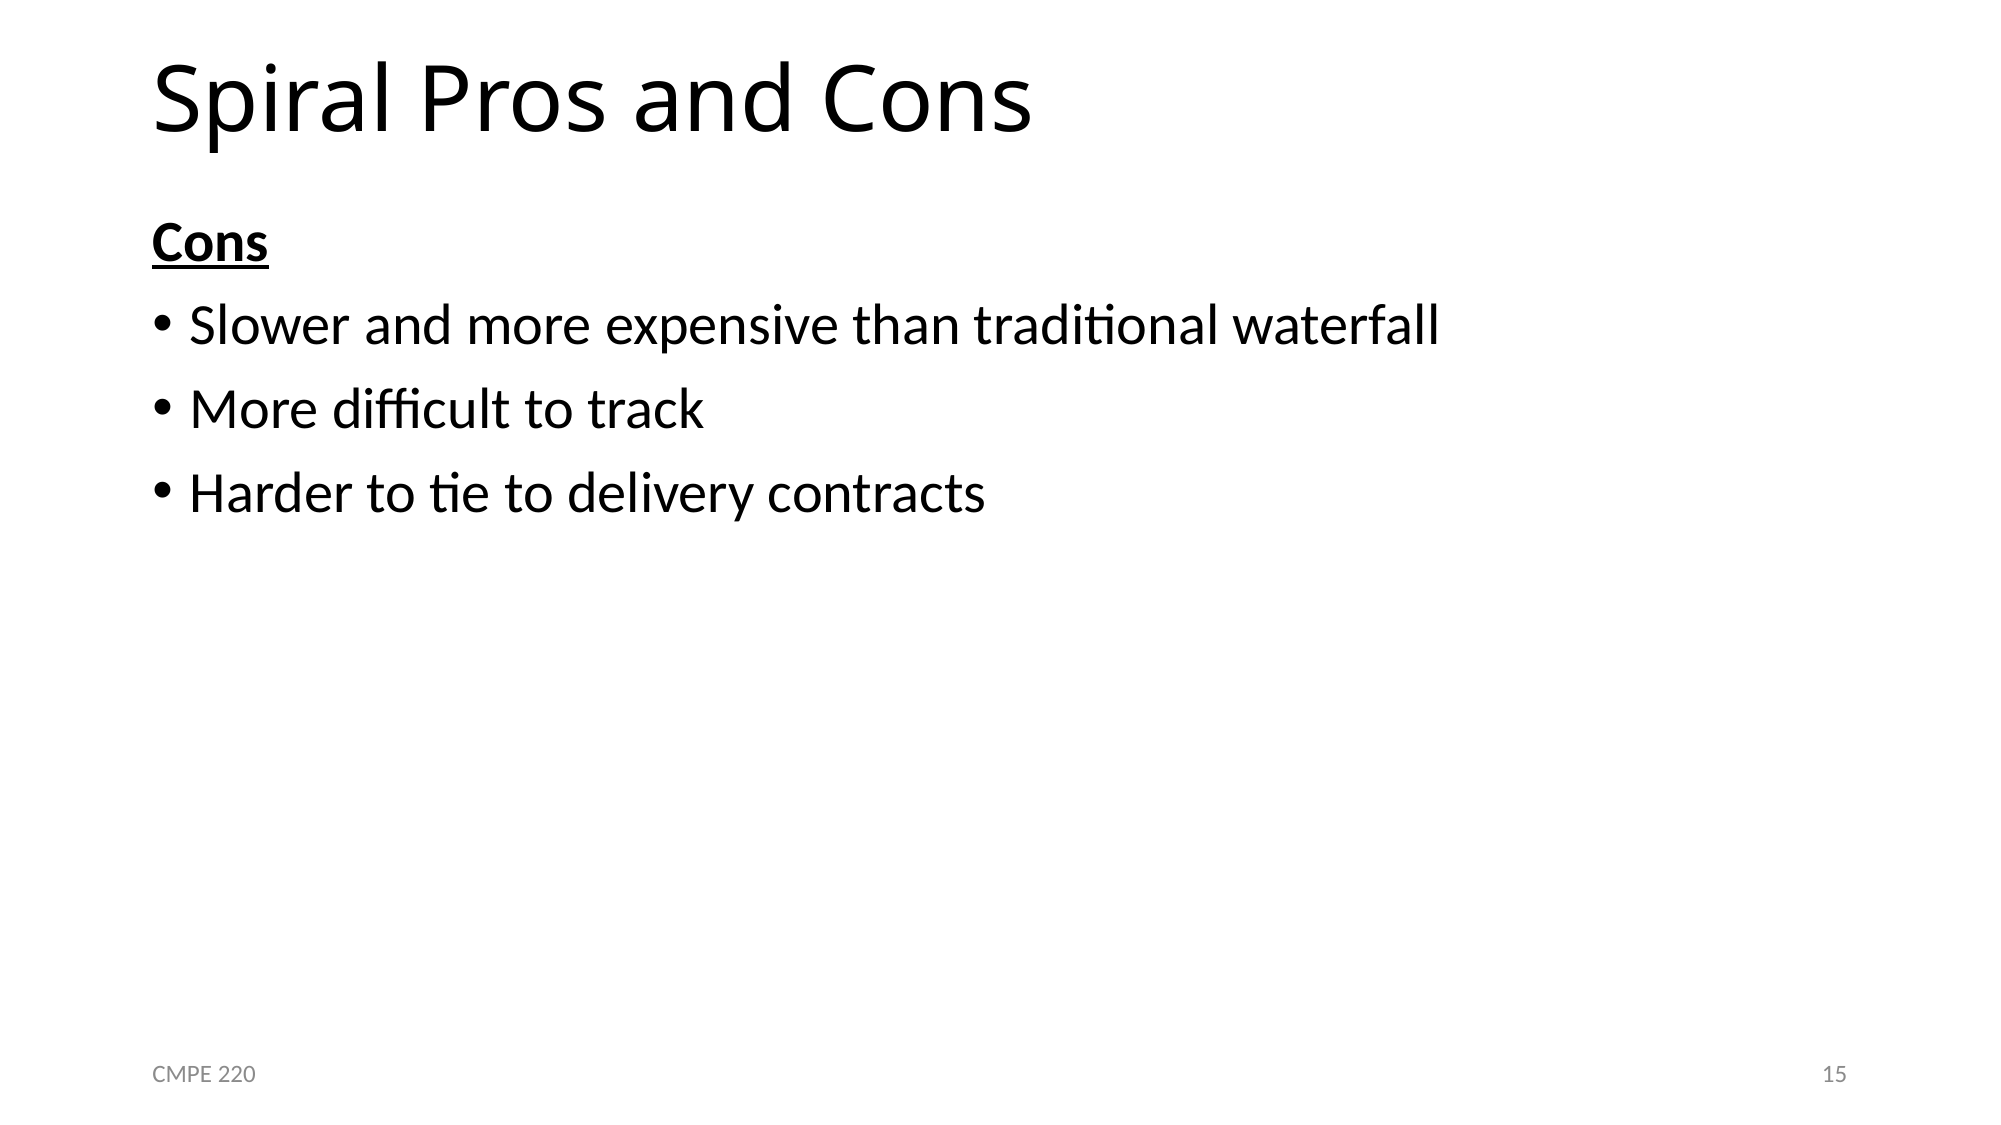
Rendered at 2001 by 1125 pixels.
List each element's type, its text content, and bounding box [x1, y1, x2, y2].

slide_number CMPE 220 [137, 1042, 588, 1103]
list Cons Slower and more expensive than traditional waterfall More difficult to track Harder to tie to delivery contracts [137, 203, 1863, 996]
title Spiral Pros and Cons [137, 0, 1863, 203]
slide_number 15 [1412, 1042, 1863, 1103]
